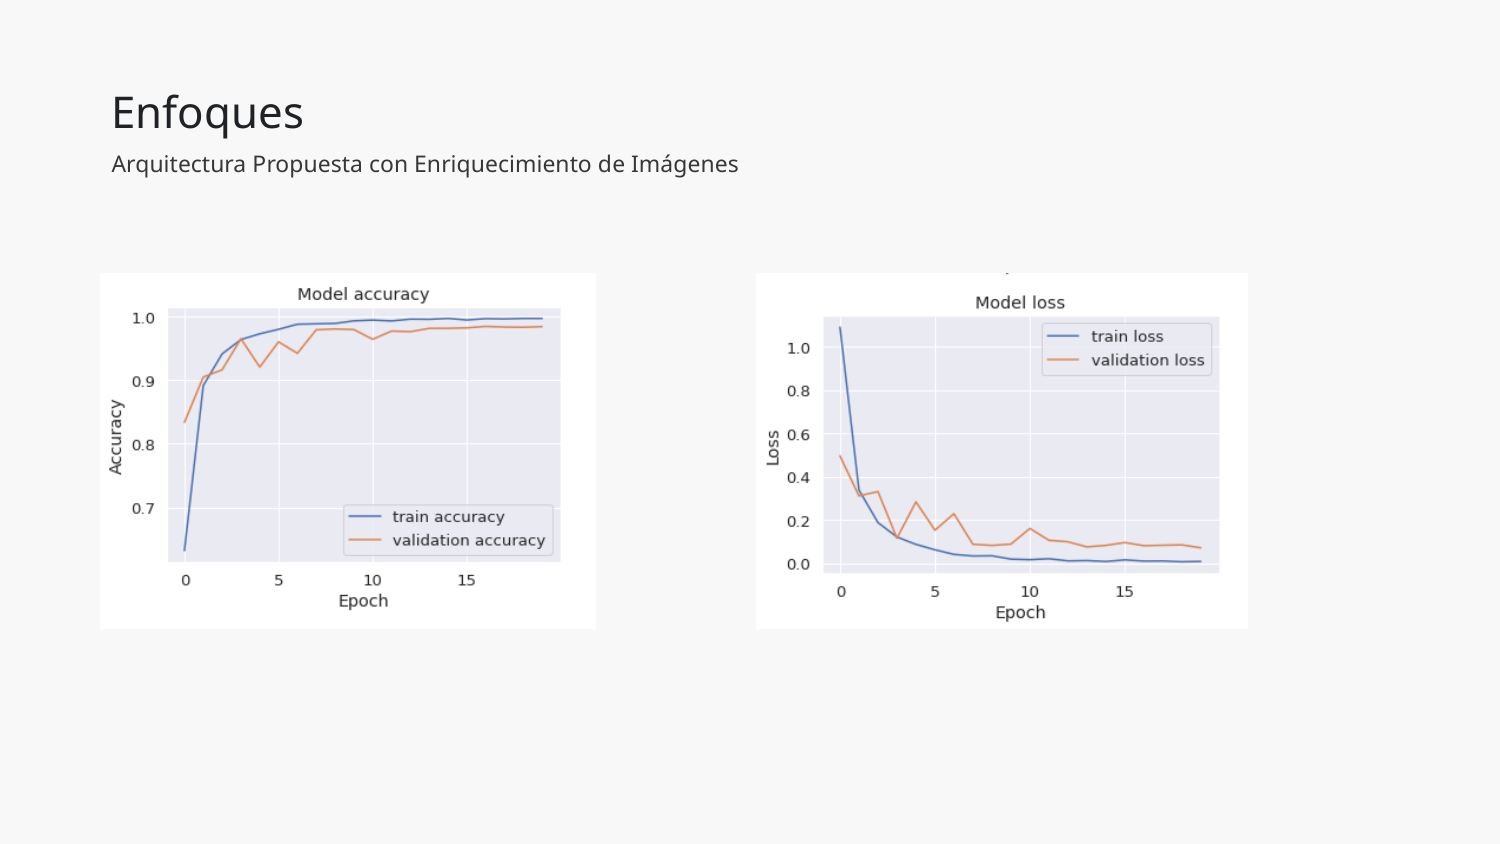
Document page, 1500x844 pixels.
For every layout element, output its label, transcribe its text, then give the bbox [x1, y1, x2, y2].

picture [756, 272, 1249, 629]
text_box Enfoques [100, 79, 1114, 144]
picture [100, 272, 596, 629]
text_box Arquitectura Propuesta con Enriquecimiento de Imágenes [100, 143, 1089, 190]
